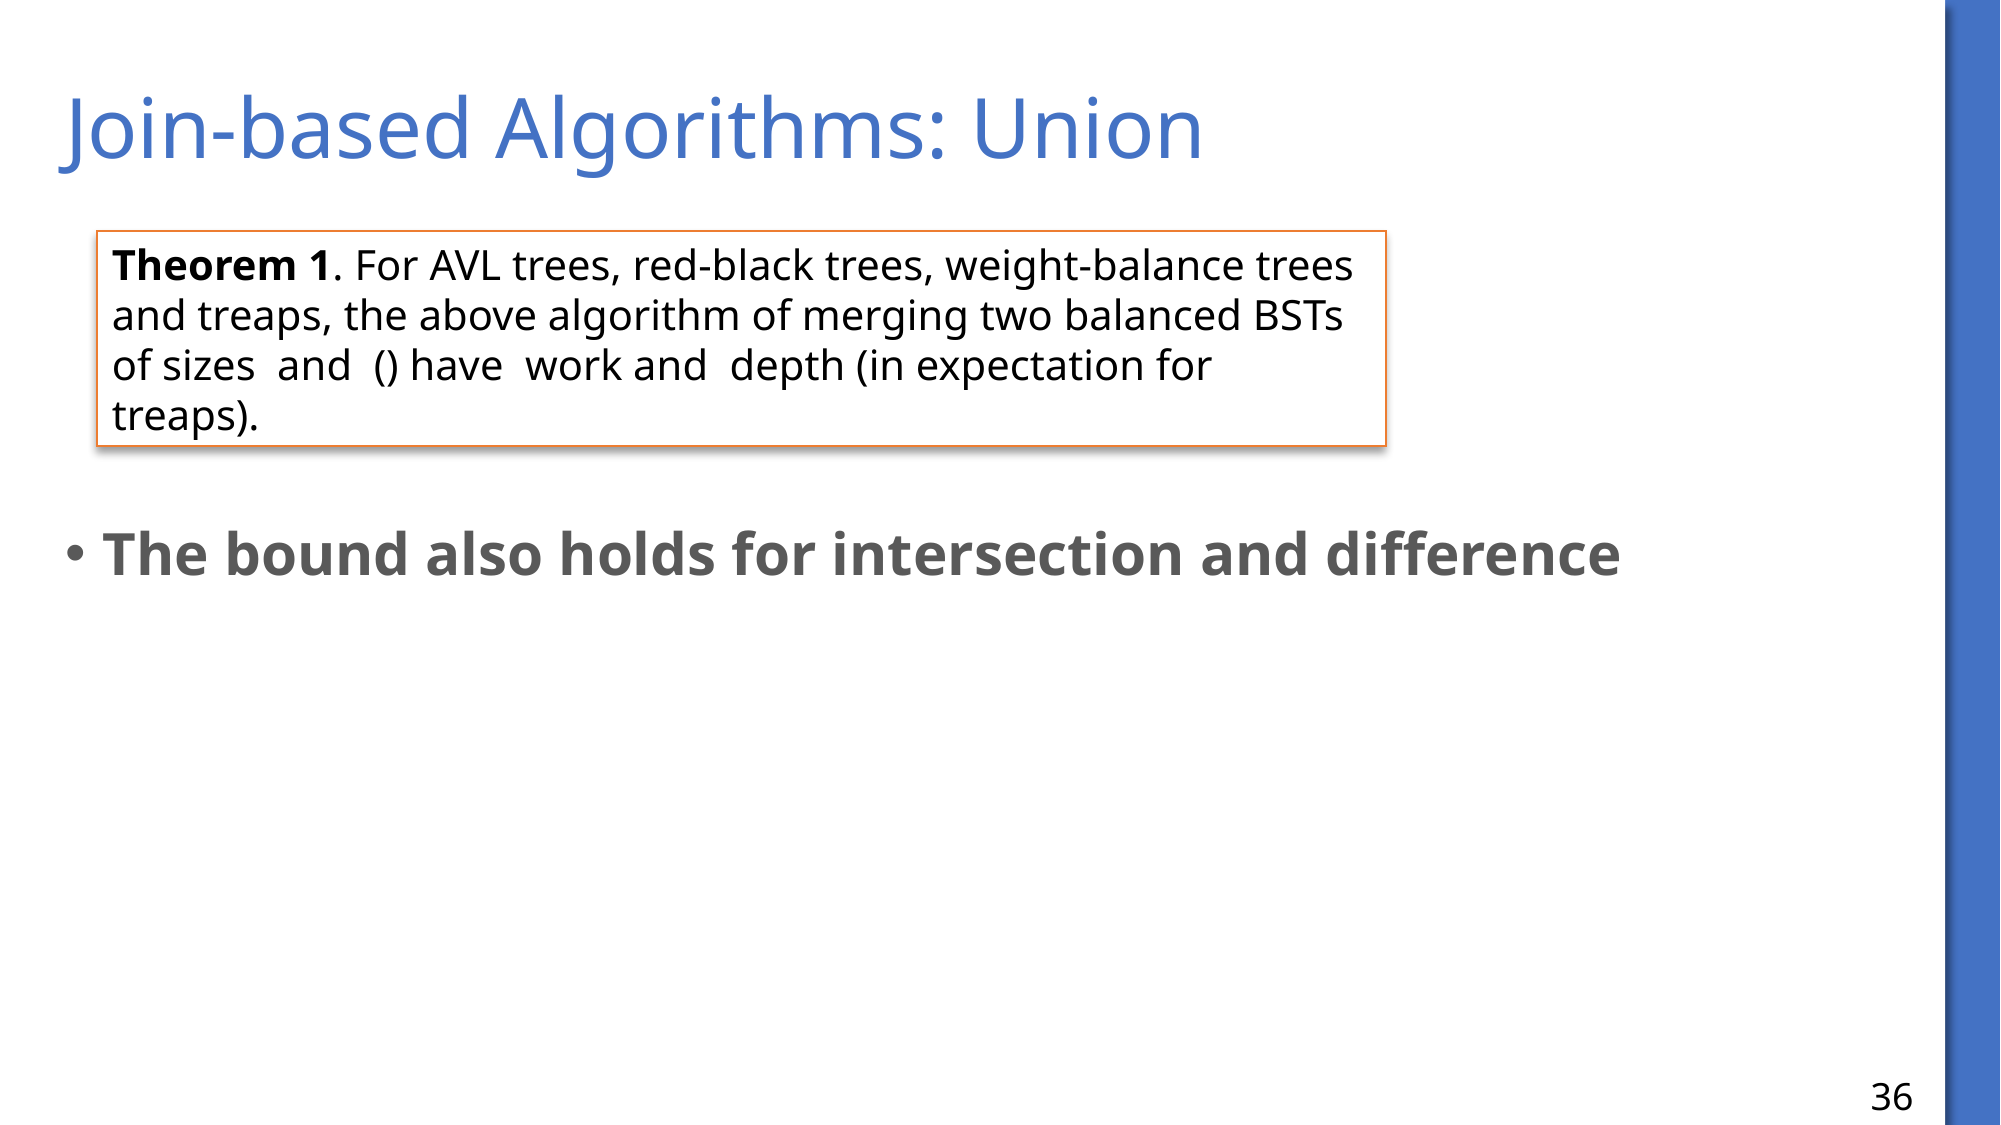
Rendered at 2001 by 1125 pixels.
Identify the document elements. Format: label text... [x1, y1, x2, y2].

title Join-based Algorithms: Union [50, 75, 1900, 188]
list The bound also holds for intersection and difference [50, 517, 1900, 1088]
slide_number 36 [1855, 1065, 1985, 1125]
